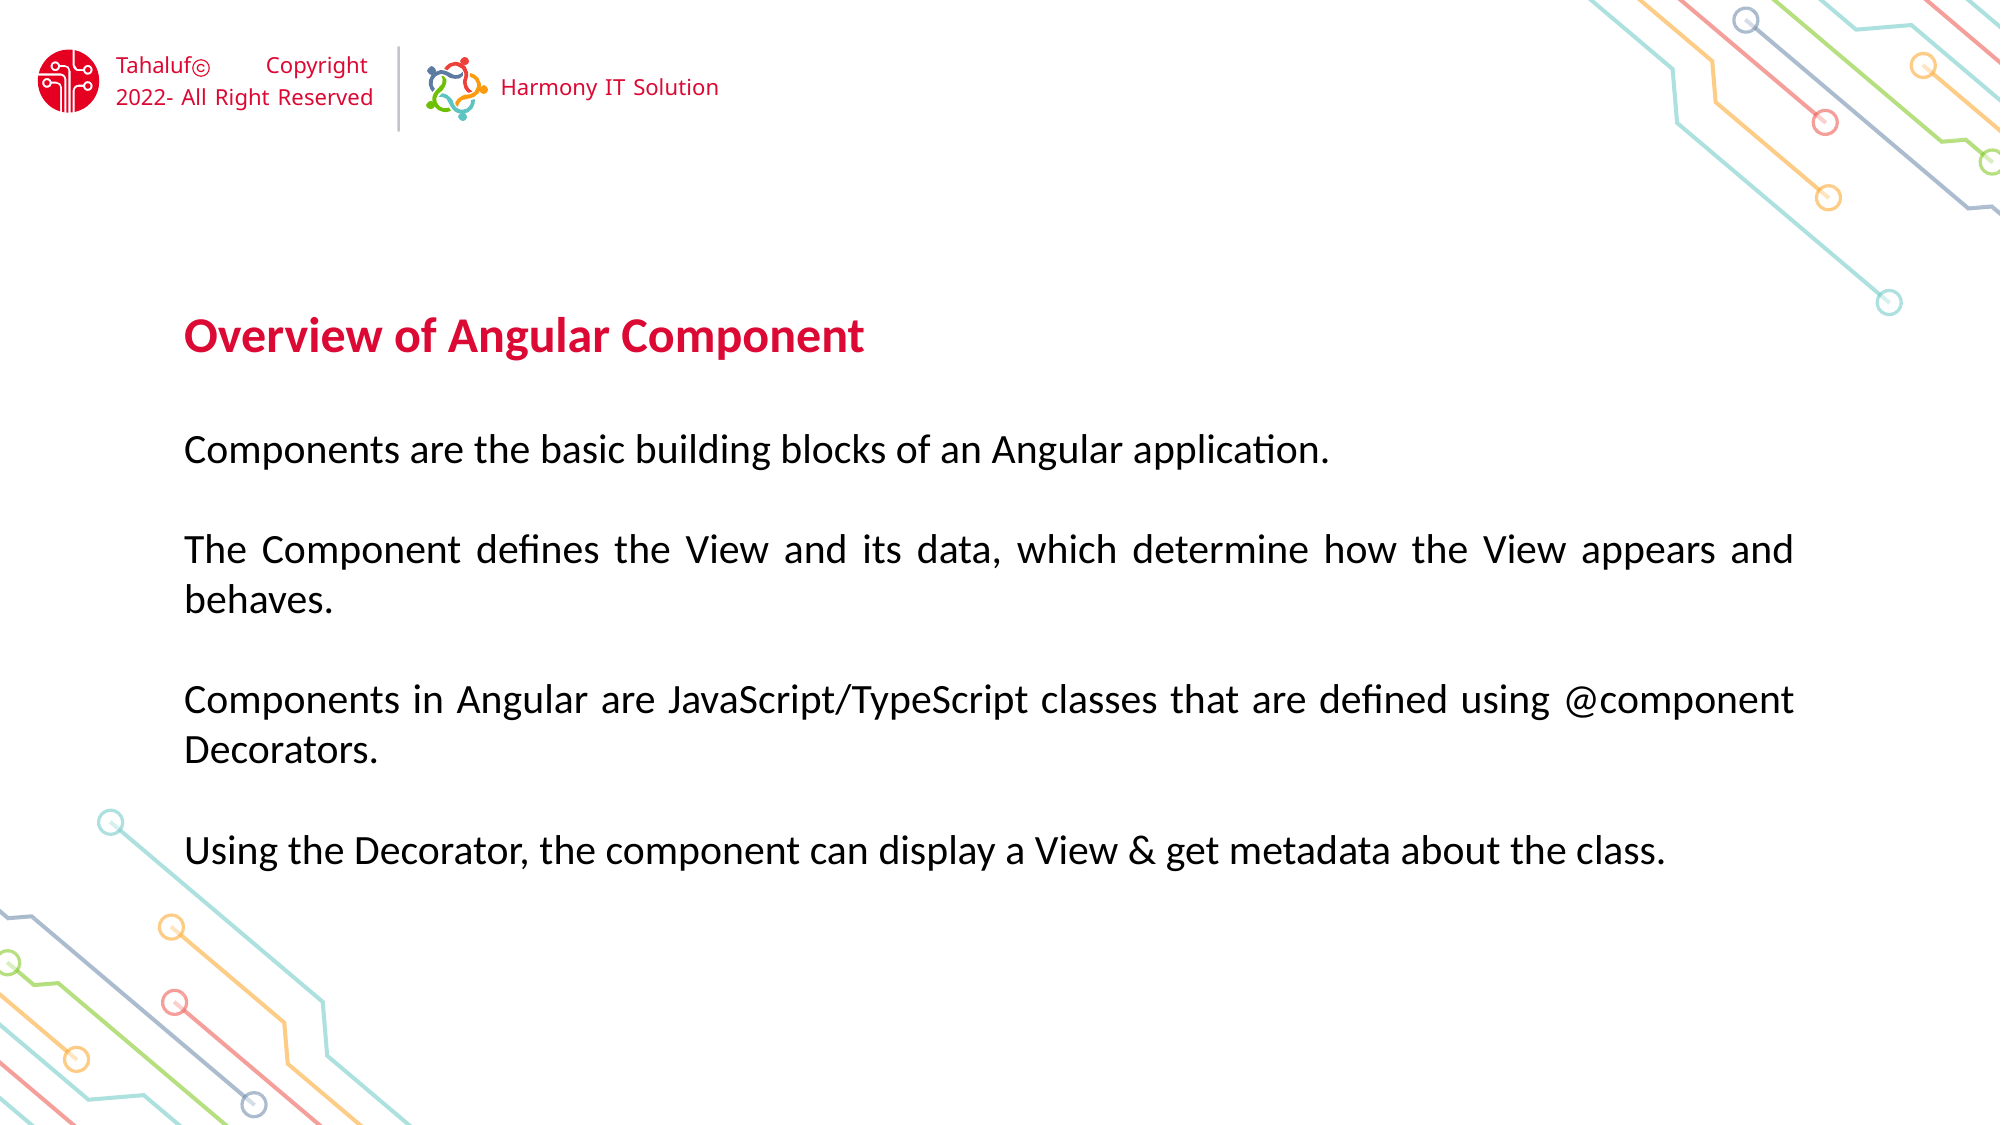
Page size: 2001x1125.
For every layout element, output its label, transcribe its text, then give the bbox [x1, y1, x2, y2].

text_box Overview of Angular Component Components are the basic building blocks of an Angular application. The Component defines the View and its data, which determine how the View appears and behaves. Components in Angular are JavaScript/TypeScript classes that are defined using @component Decorators. Using the Decorator, the component can display a View & get metadata about the class. [169, 294, 1811, 940]
text_box Tahaluf Copyright 2022- All Right Reserved [114, 45, 378, 110]
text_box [0, 808, 413, 1125]
text_box Harmony IT Solution [499, 71, 733, 100]
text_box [426, 57, 488, 121]
text_box [37, 49, 100, 113]
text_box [1587, 0, 2000, 317]
picture [192, 59, 210, 77]
